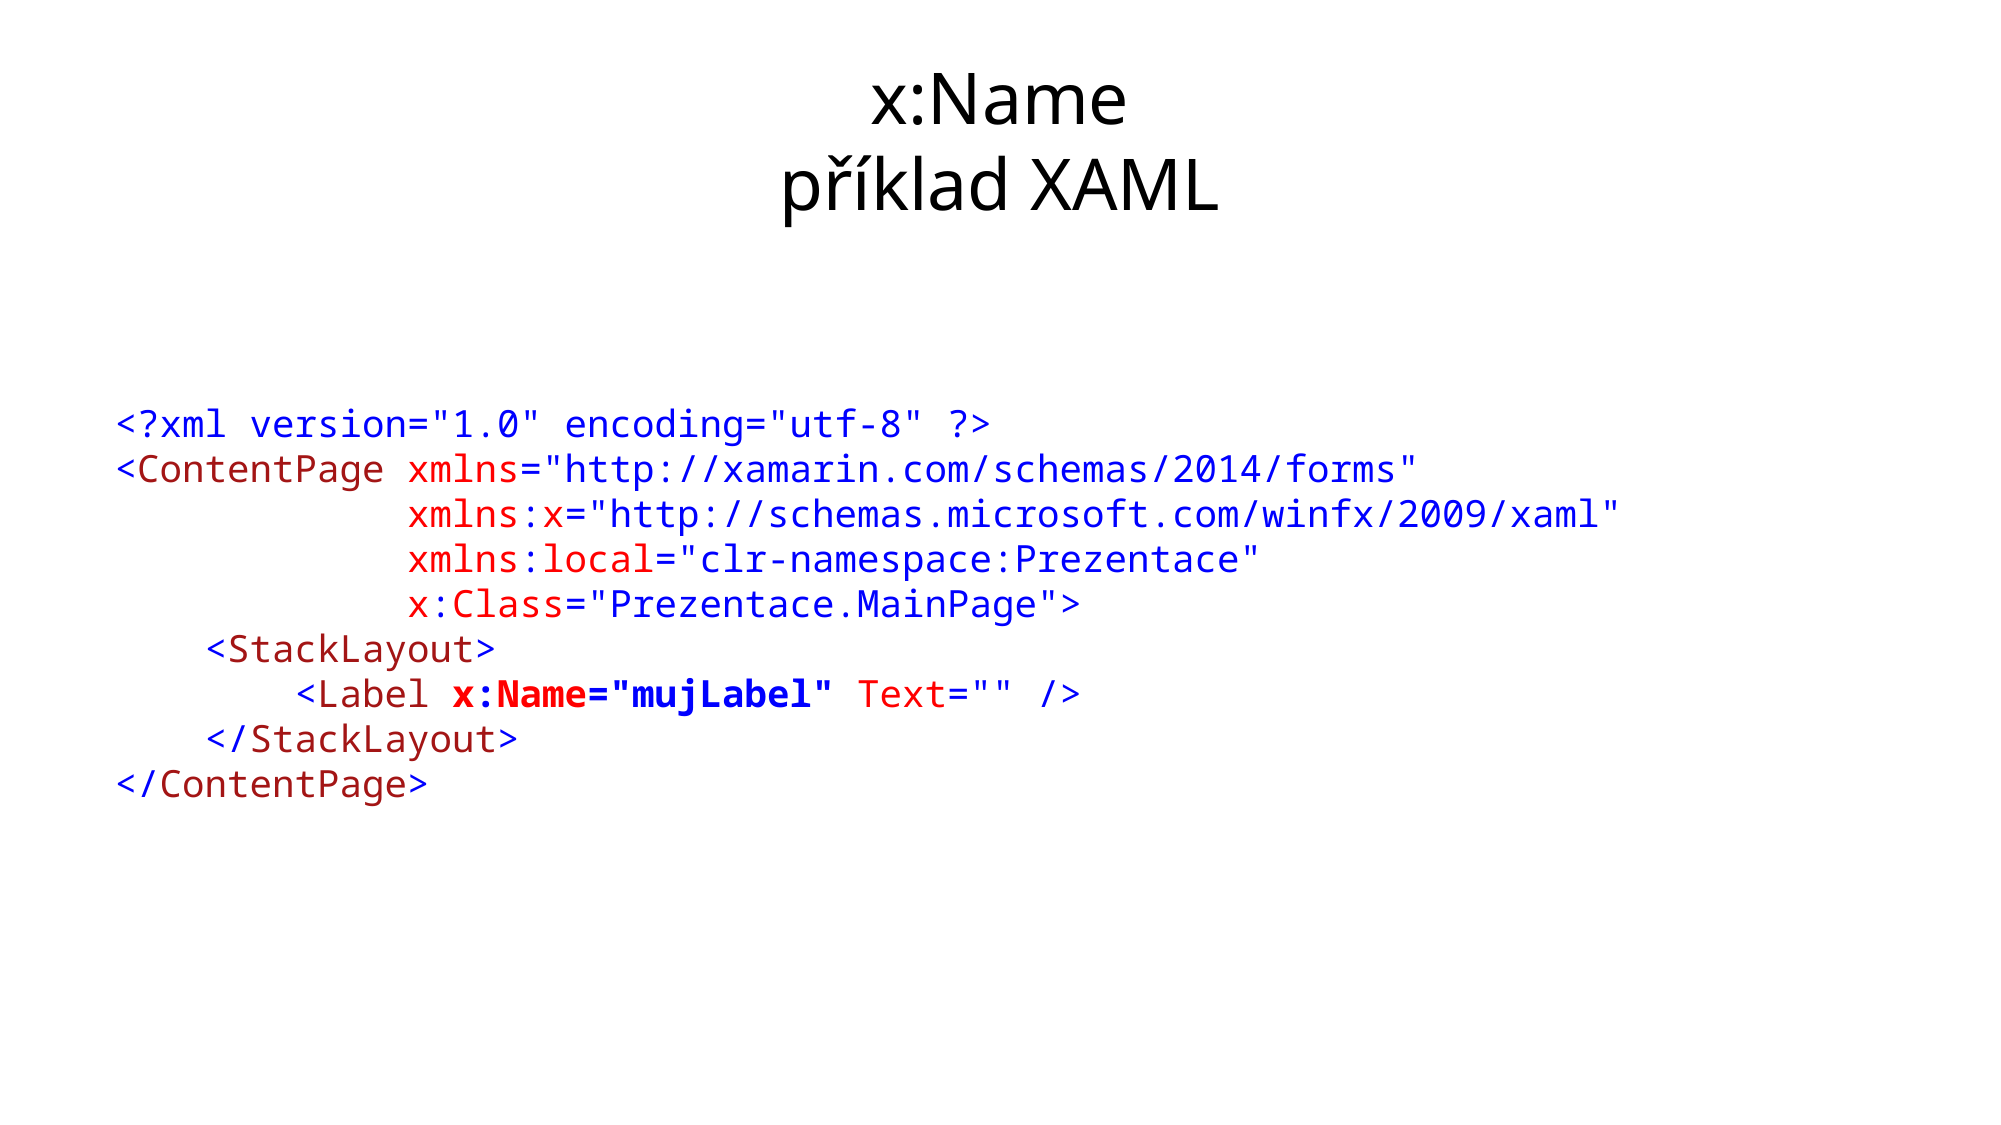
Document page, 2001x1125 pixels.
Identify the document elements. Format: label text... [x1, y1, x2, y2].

text_box <?xml version="1.0" encoding="utf-8" ?> <ContentPage xmlns="http://xamarin.com/schemas/2014/forms" xmlns:x="http://schemas.microsoft.com/winfx/2009/xaml" xmlns:local="clr-namespace:Prezentace" x:Class="Prezentace.MainPage"> <StackLayout> <Label x:Name="mujLabel" Text="" /> </StackLayout> </ContentPage> [99, 392, 1900, 813]
title x:Name příklad XAML [99, 45, 1900, 233]
